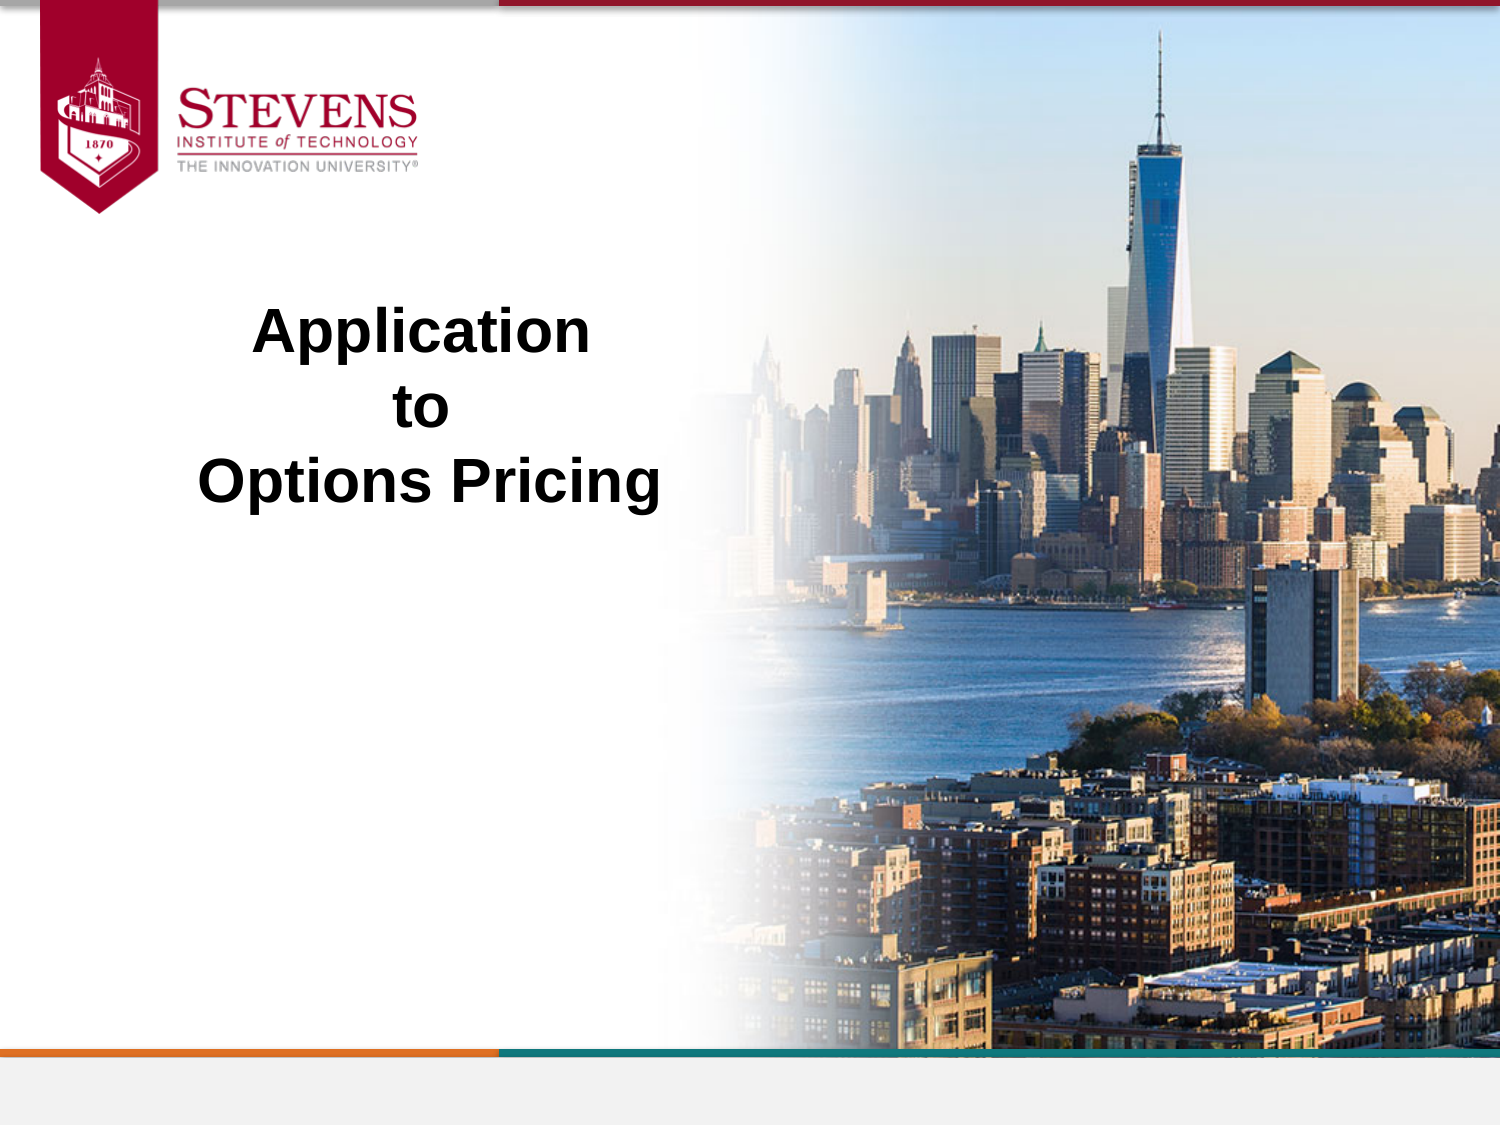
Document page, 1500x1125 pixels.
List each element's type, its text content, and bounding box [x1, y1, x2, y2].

picture [621, 6, 1500, 1049]
list Application to Options Pricing [20, 283, 841, 554]
picture [40, 0, 418, 214]
